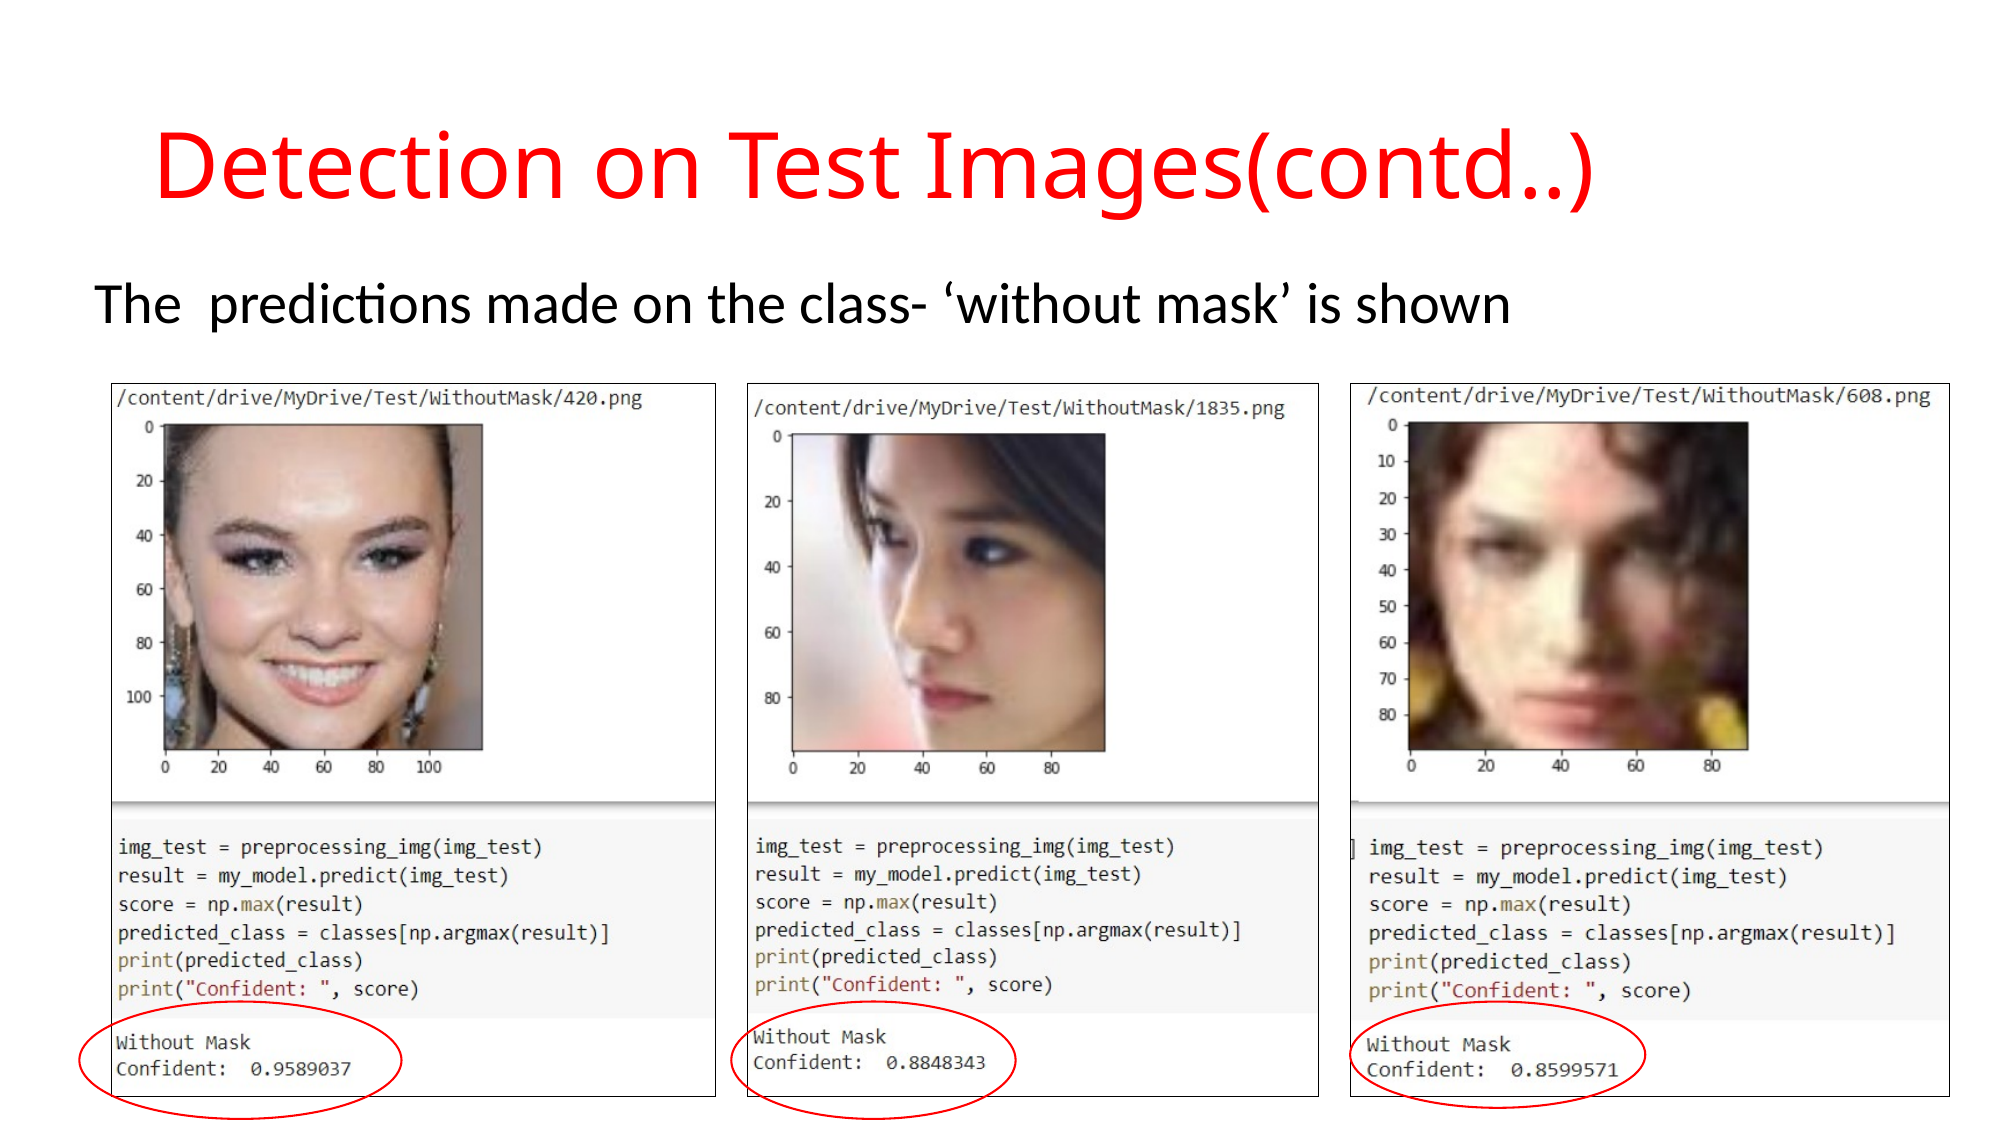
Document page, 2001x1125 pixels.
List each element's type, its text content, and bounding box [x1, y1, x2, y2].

title Detection on Test Images(contd..) [137, 59, 1863, 278]
text_box [760, 1097, 987, 1120]
text_box [112, 1097, 369, 1120]
picture [747, 382, 1319, 1097]
picture [1350, 382, 1950, 1097]
text_box [730, 1032, 747, 1089]
text_box [78, 1024, 111, 1097]
list The predictions made on the class- ‘without mask’ is shown [79, 265, 1805, 980]
text_box [1404, 1097, 1591, 1109]
picture [111, 382, 716, 1097]
